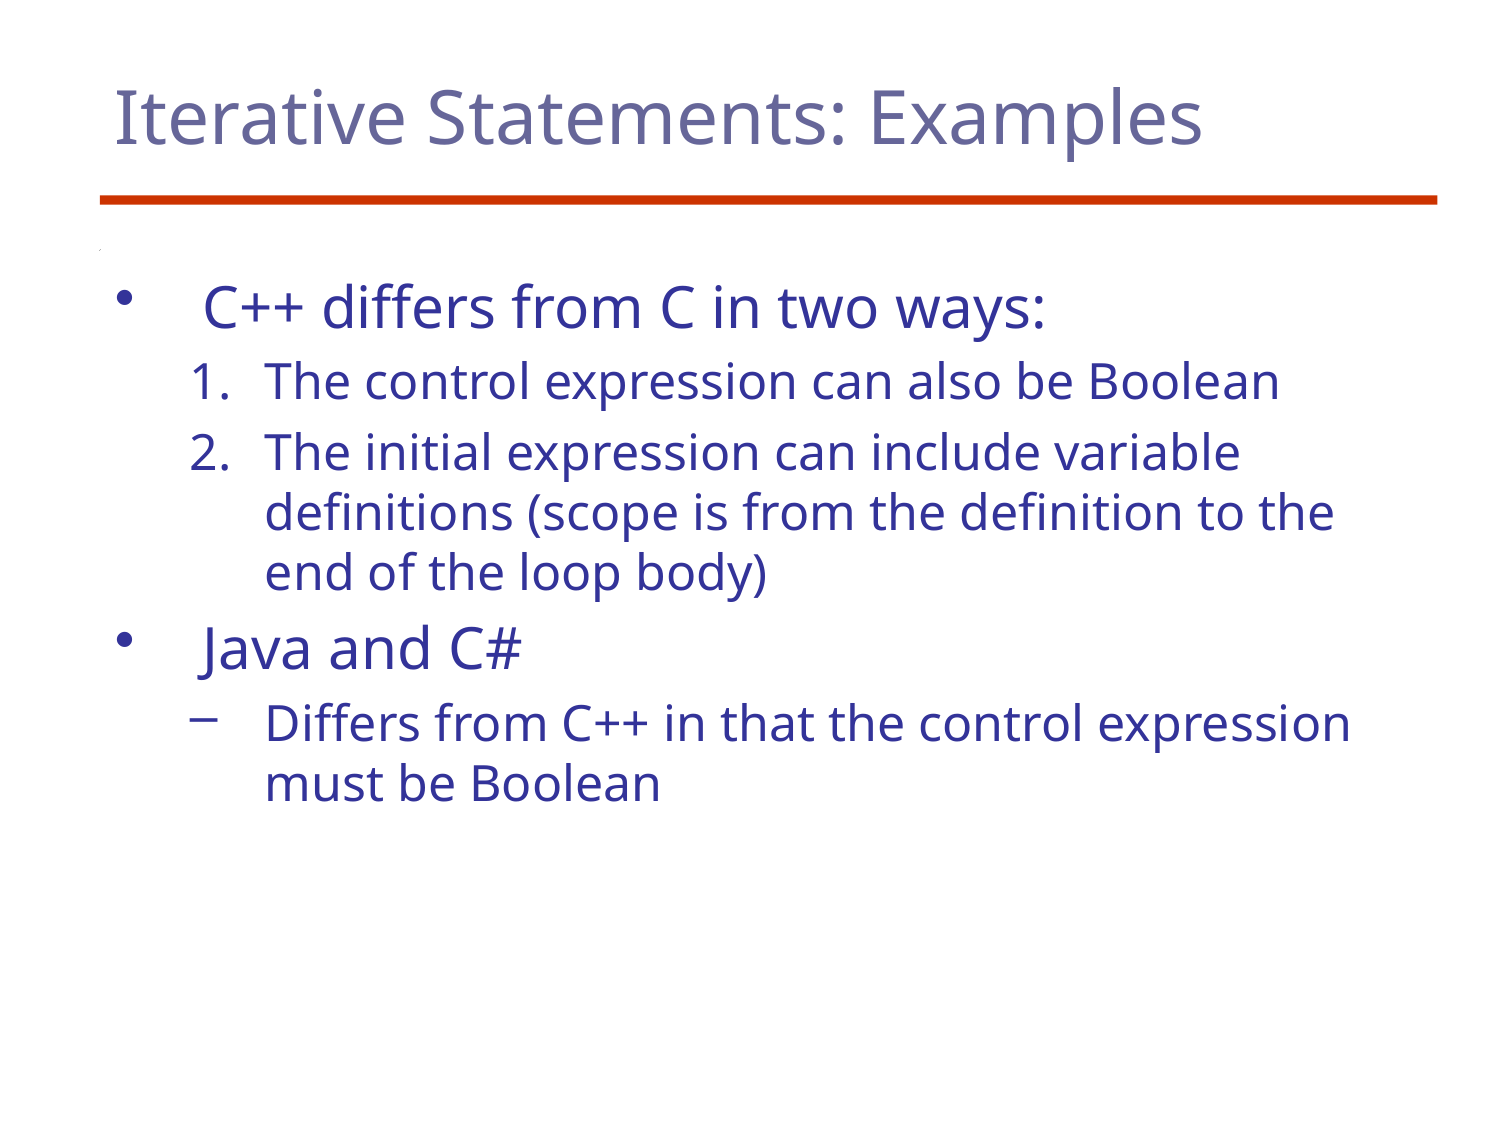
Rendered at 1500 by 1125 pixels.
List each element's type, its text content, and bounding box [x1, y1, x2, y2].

list C++ differs from C in two ways: The control expression can also be Boolean The initial expression can include variable definitions (scope is from the definition to the end of the loop body) Java and C# Differs from C++ in that the control expression must be Boolean [99, 262, 1438, 1013]
title Iterative Statements: Examples [99, 62, 1438, 250]
